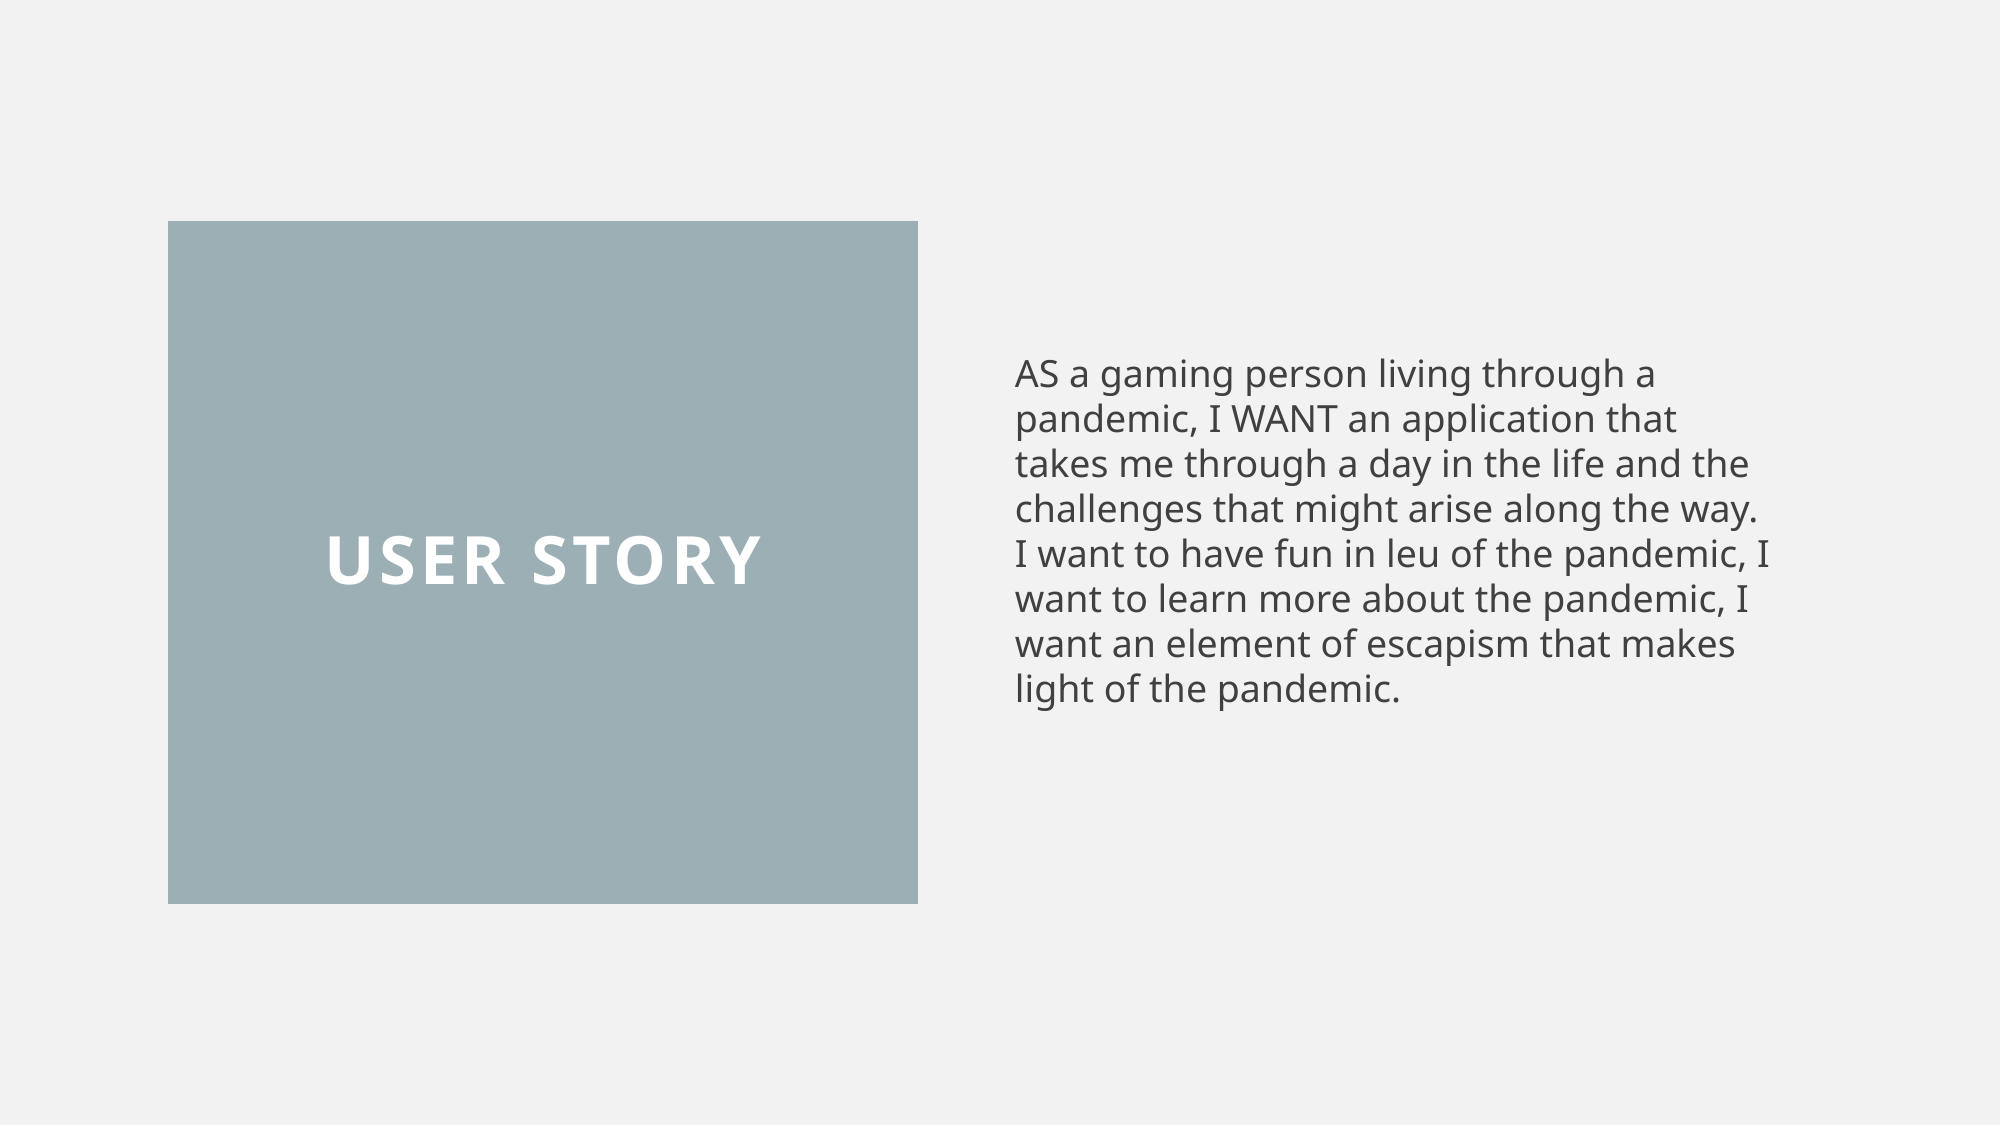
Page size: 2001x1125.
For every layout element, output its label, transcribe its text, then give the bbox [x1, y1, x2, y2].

title User Story [181, 234, 905, 891]
list AS a gaming person living through a pandemic, I WANT an application that takes me through a day in the life and the challenges that might arise along the way. I want to have fun in leu of the pandemic, I want to learn more about the pandemic, I want an element of escapism that makes light of the pandemic. [999, 236, 1791, 888]
